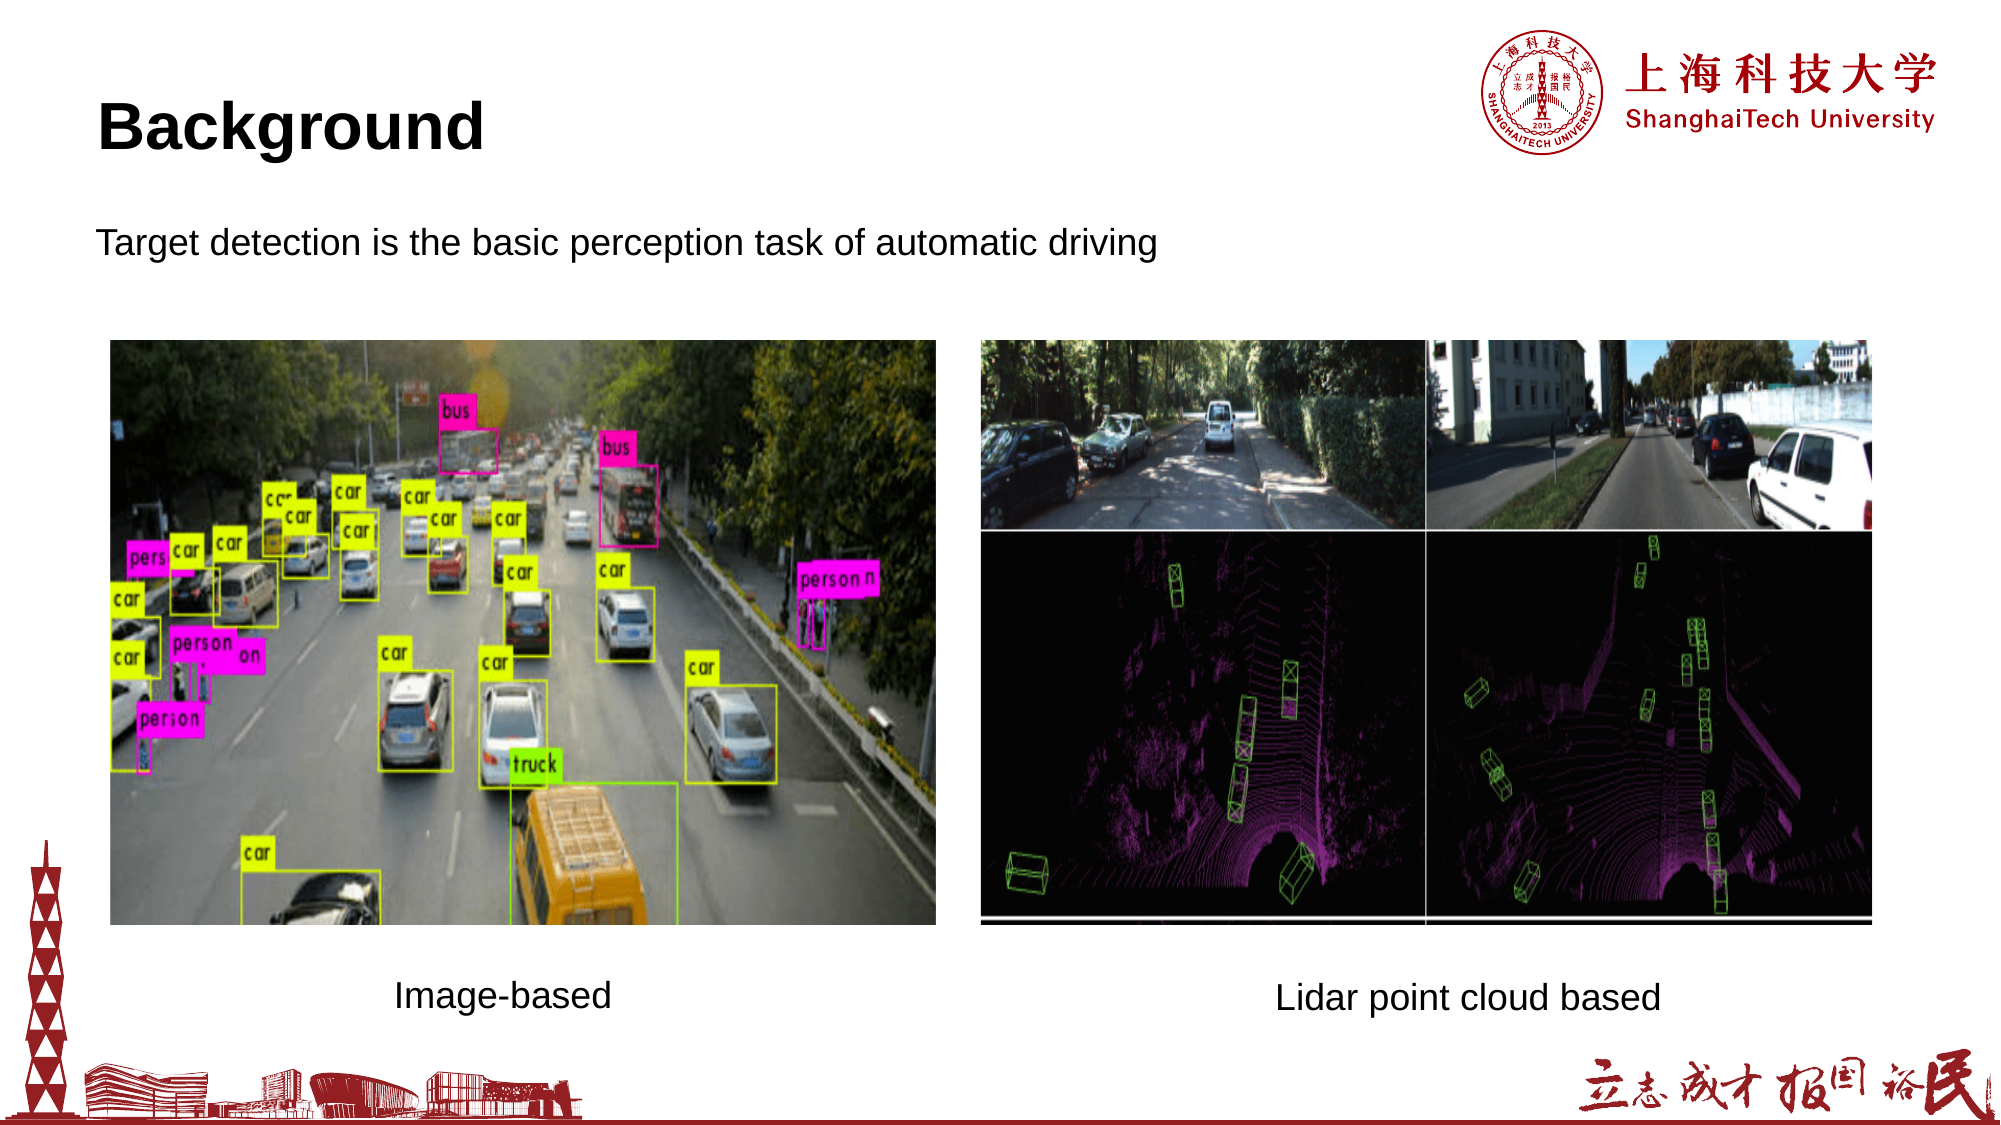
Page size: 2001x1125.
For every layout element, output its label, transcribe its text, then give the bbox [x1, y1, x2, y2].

text_box Lidar point cloud based [1260, 965, 1677, 1026]
picture [106, 340, 937, 925]
picture [980, 340, 1894, 925]
text_box Background [82, 75, 502, 171]
text_box Image-based [378, 963, 627, 1024]
text_box Target detection is the basic perception task of automatic driving [80, 210, 1377, 271]
